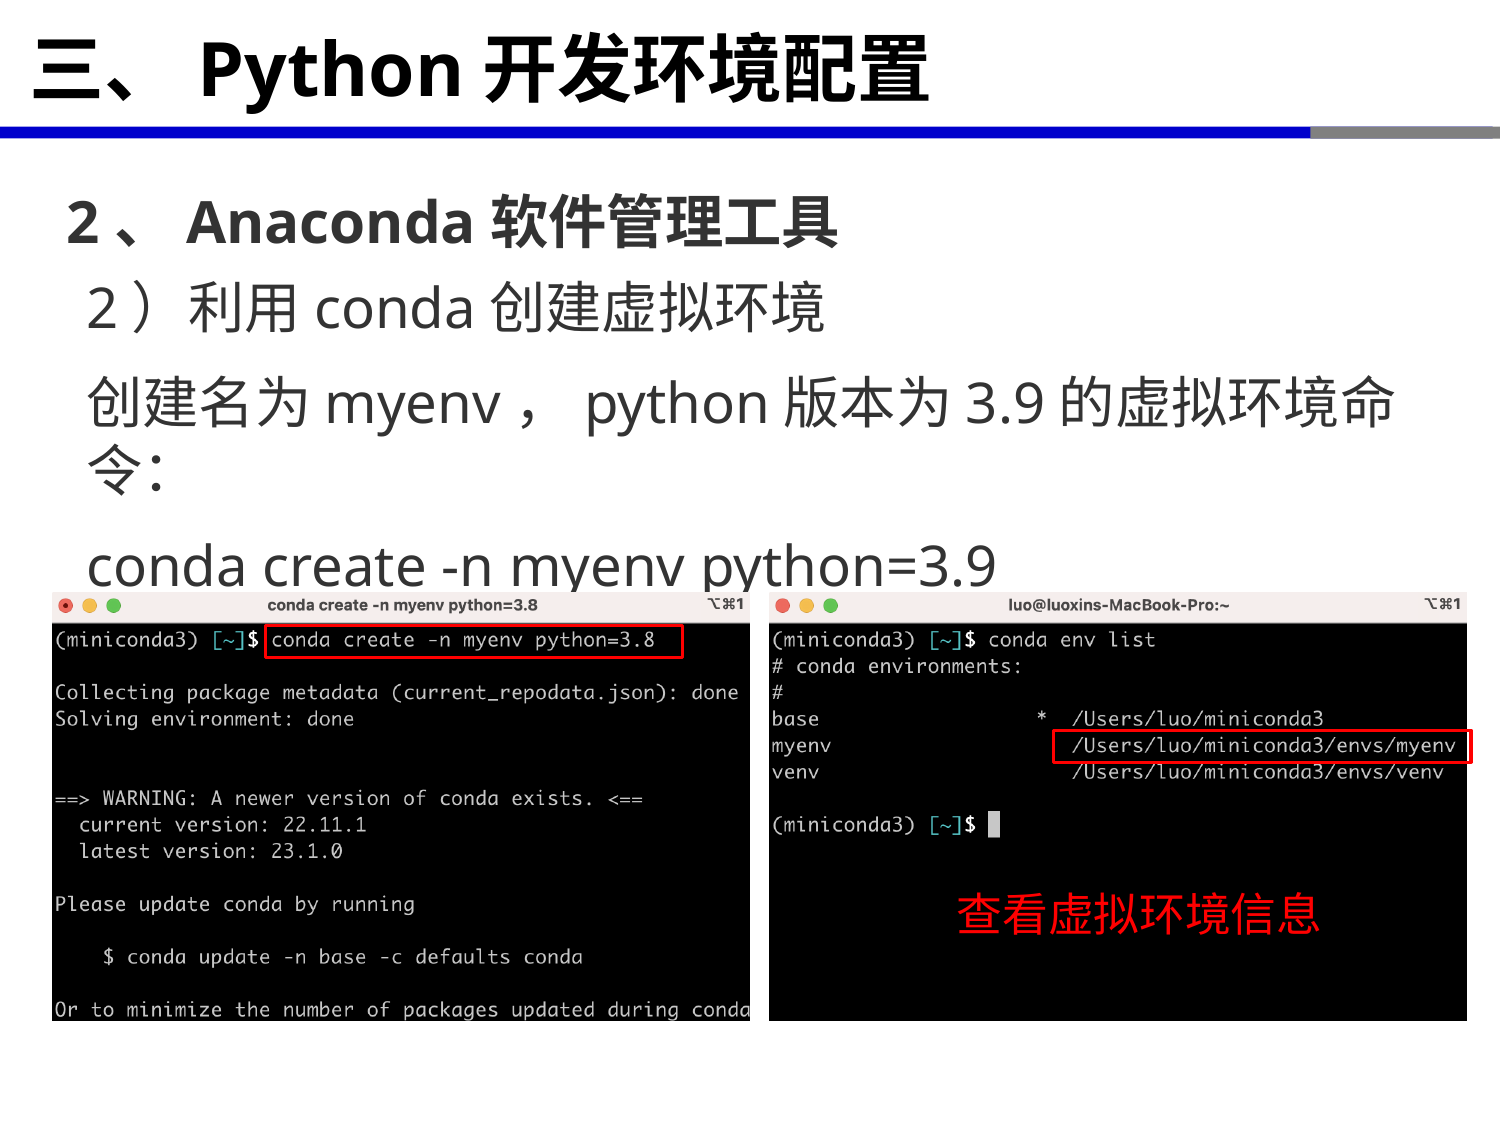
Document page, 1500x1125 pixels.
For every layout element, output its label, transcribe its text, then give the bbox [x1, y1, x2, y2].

picture [52, 592, 751, 1022]
title 三、Python开发环境配置 [0, 1, 1479, 132]
text_box 2、Anaconda软件管理工具 [52, 142, 1448, 263]
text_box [768, 592, 1472, 1022]
text_box 2）利用conda创建虚拟环境 创建名为myenv，python版本为3.9的虚拟环境命令： conda create -n myenv python=3.9 [71, 264, 1429, 606]
